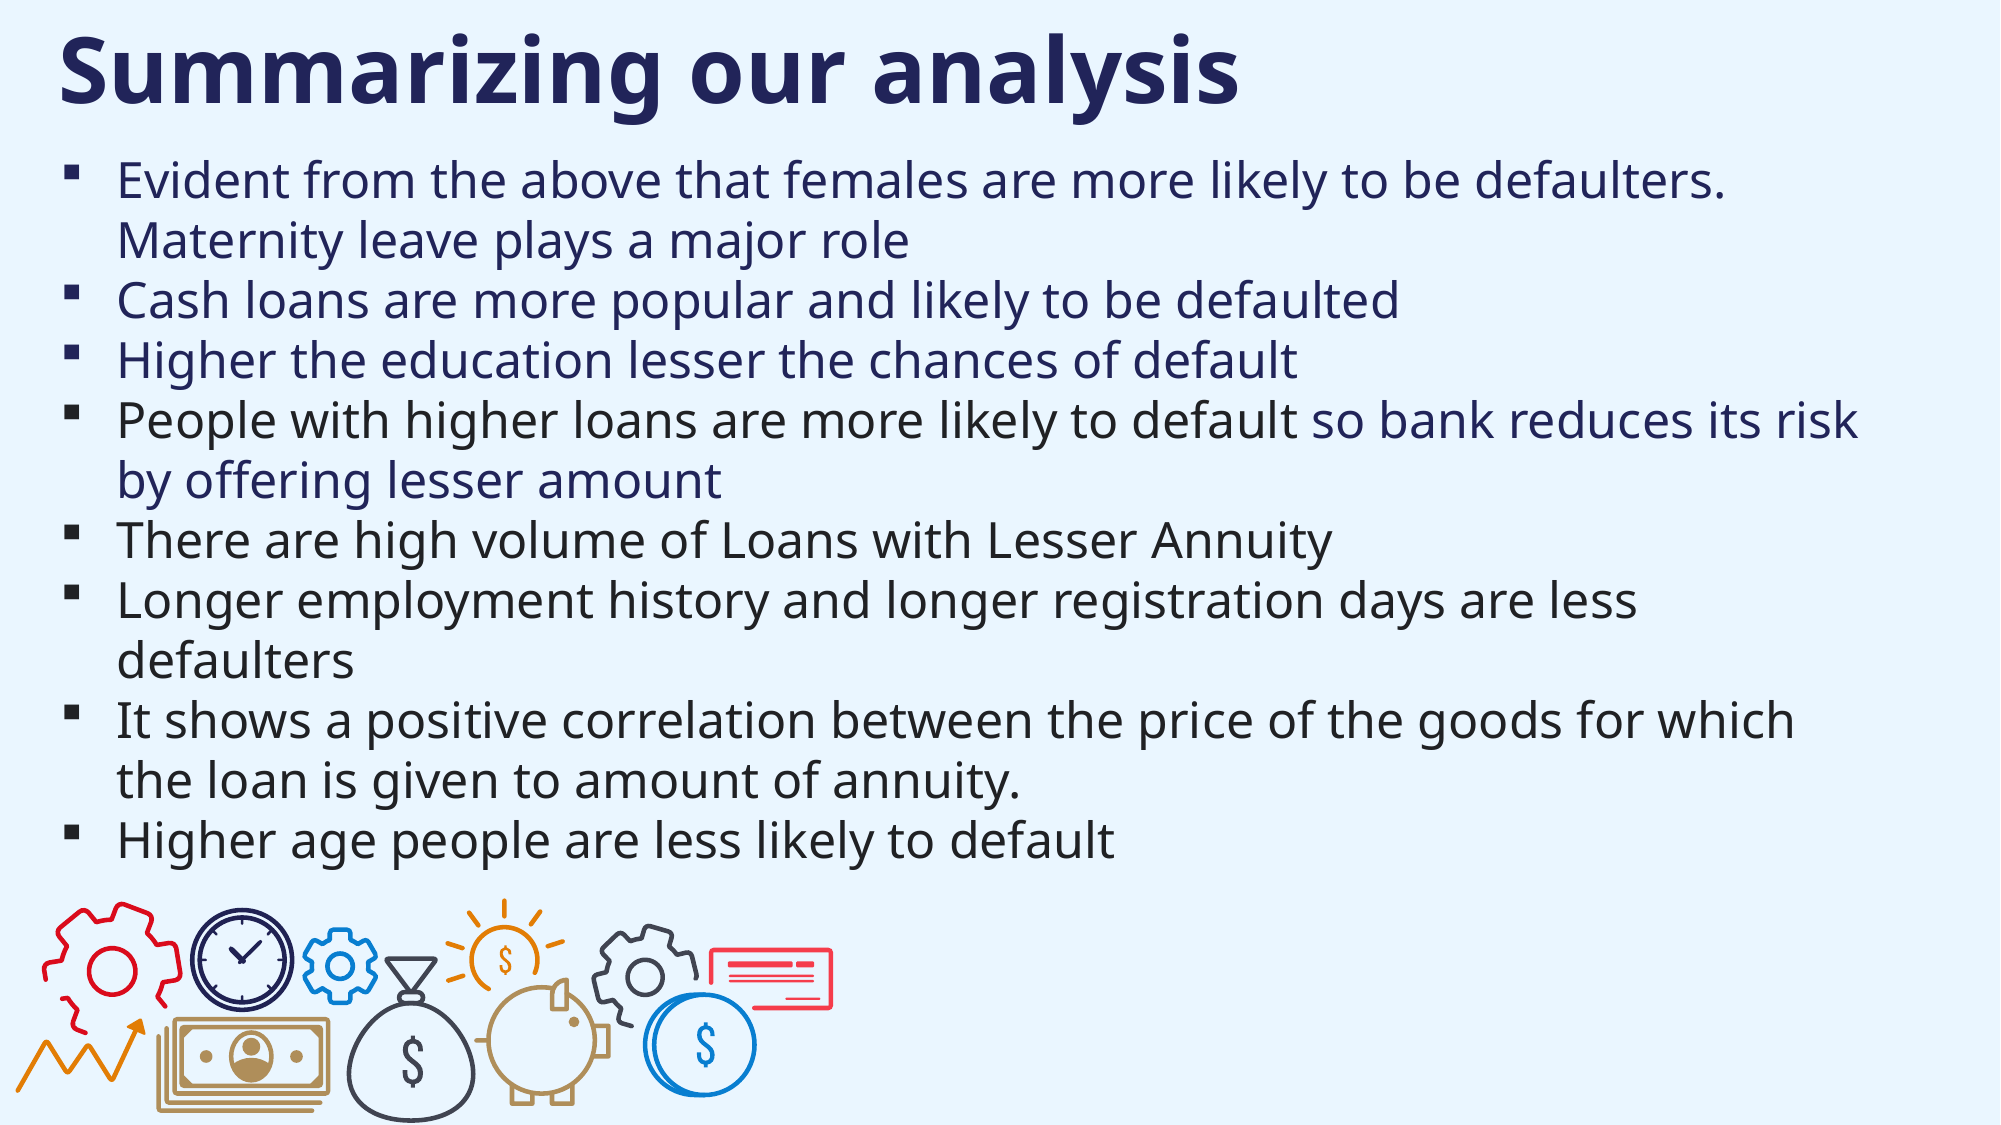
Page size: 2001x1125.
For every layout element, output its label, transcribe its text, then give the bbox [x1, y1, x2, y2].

text_box Summarizing our analysis [43, 4, 1641, 130]
text_box Evident from the above that females are more likely to be defaulters. Maternity leave plays a major role Cash loans are more popular and likely to be defaulted Higher the education lesser the chances of default People with higher loans are more likely to default so bank reduces its risk by offering lesser amount There are high volume of Loans with Lesser Annuity Longer employment history and longer registration days are less defaulters It shows a positive correlation between the price of the goods for which the loan is given to amount of annuity. Higher age people are less likely to default [45, 141, 1895, 1125]
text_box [15, 898, 834, 1123]
